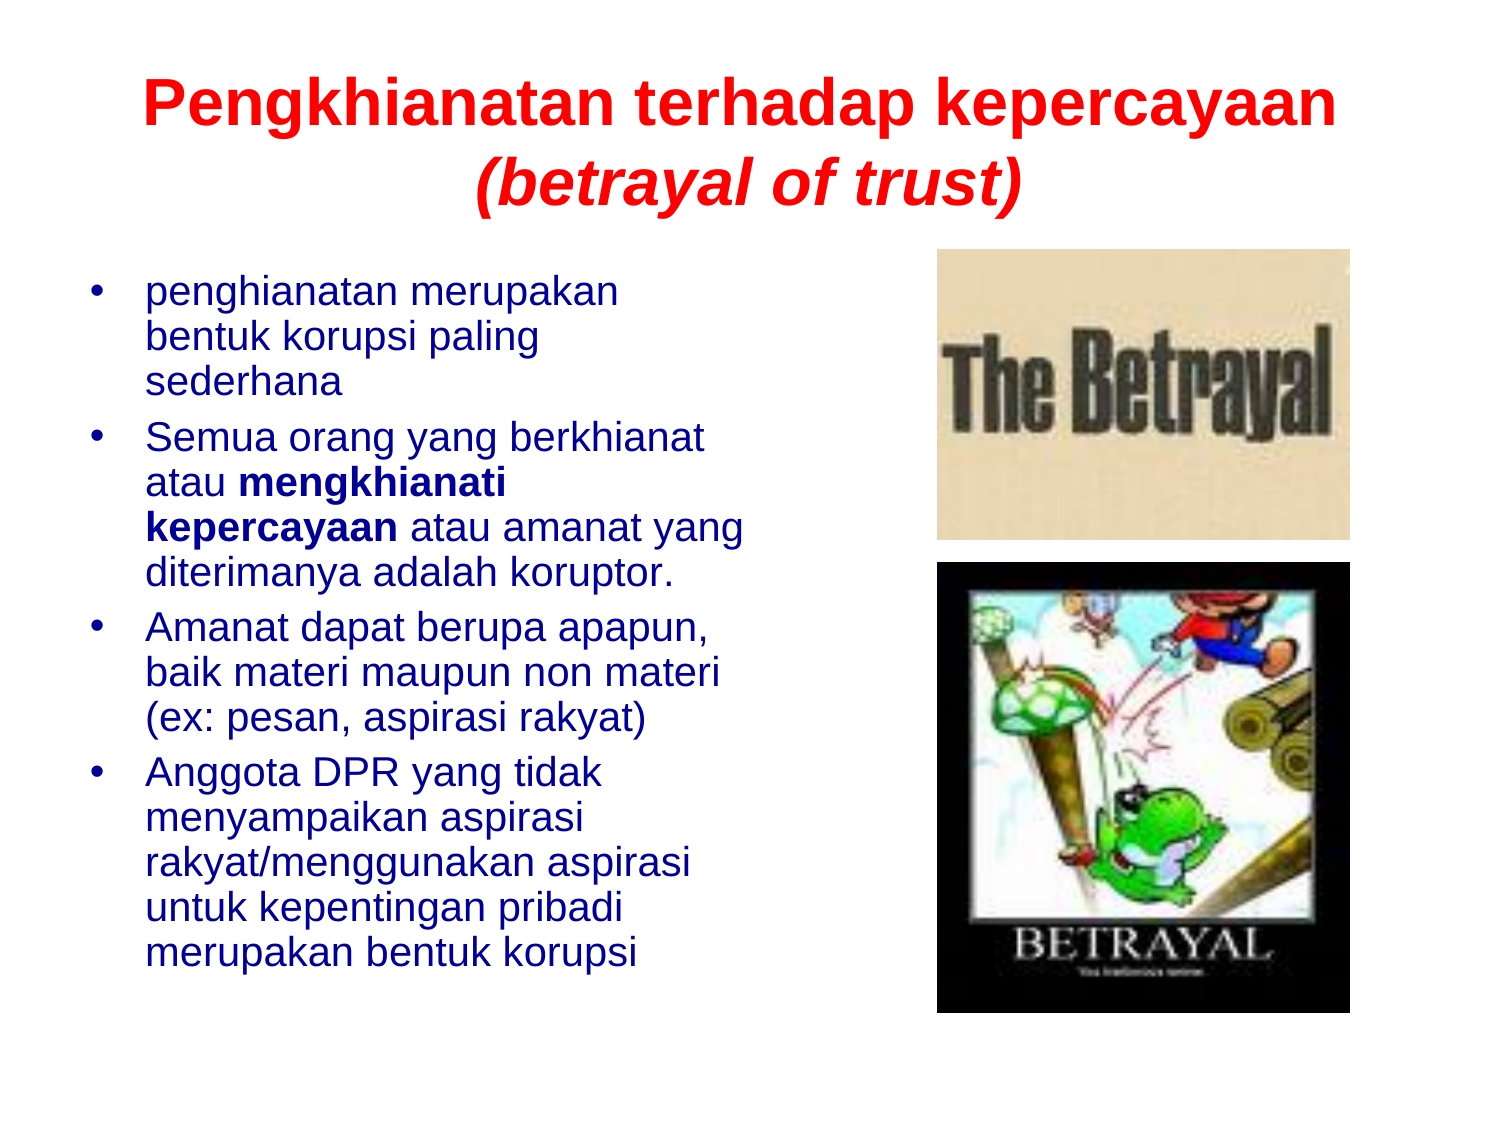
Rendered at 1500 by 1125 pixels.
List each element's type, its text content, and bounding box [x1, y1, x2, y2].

text_box penghianatan merupakan bentuk korupsi paling sederhana Semua orang yang berkhianat atau mengkhianati kepercayaan atau amanat yang diterimanya adalah koruptor. Amanat dapat berupa apapun, baik materi maupun non materi (ex: pesan, aspirasi rakyat) Anggota DPR yang tidak menyampaikan aspirasi rakyat/menggunakan aspirasi untuk kepentingan pribadi merupakan bentuk korupsi [74, 262, 763, 1039]
picture [937, 562, 1351, 1013]
picture [937, 249, 1351, 540]
text_box Pengkhianatan terhadap kepercayaan (betrayal of trust) [74, 45, 1425, 233]
